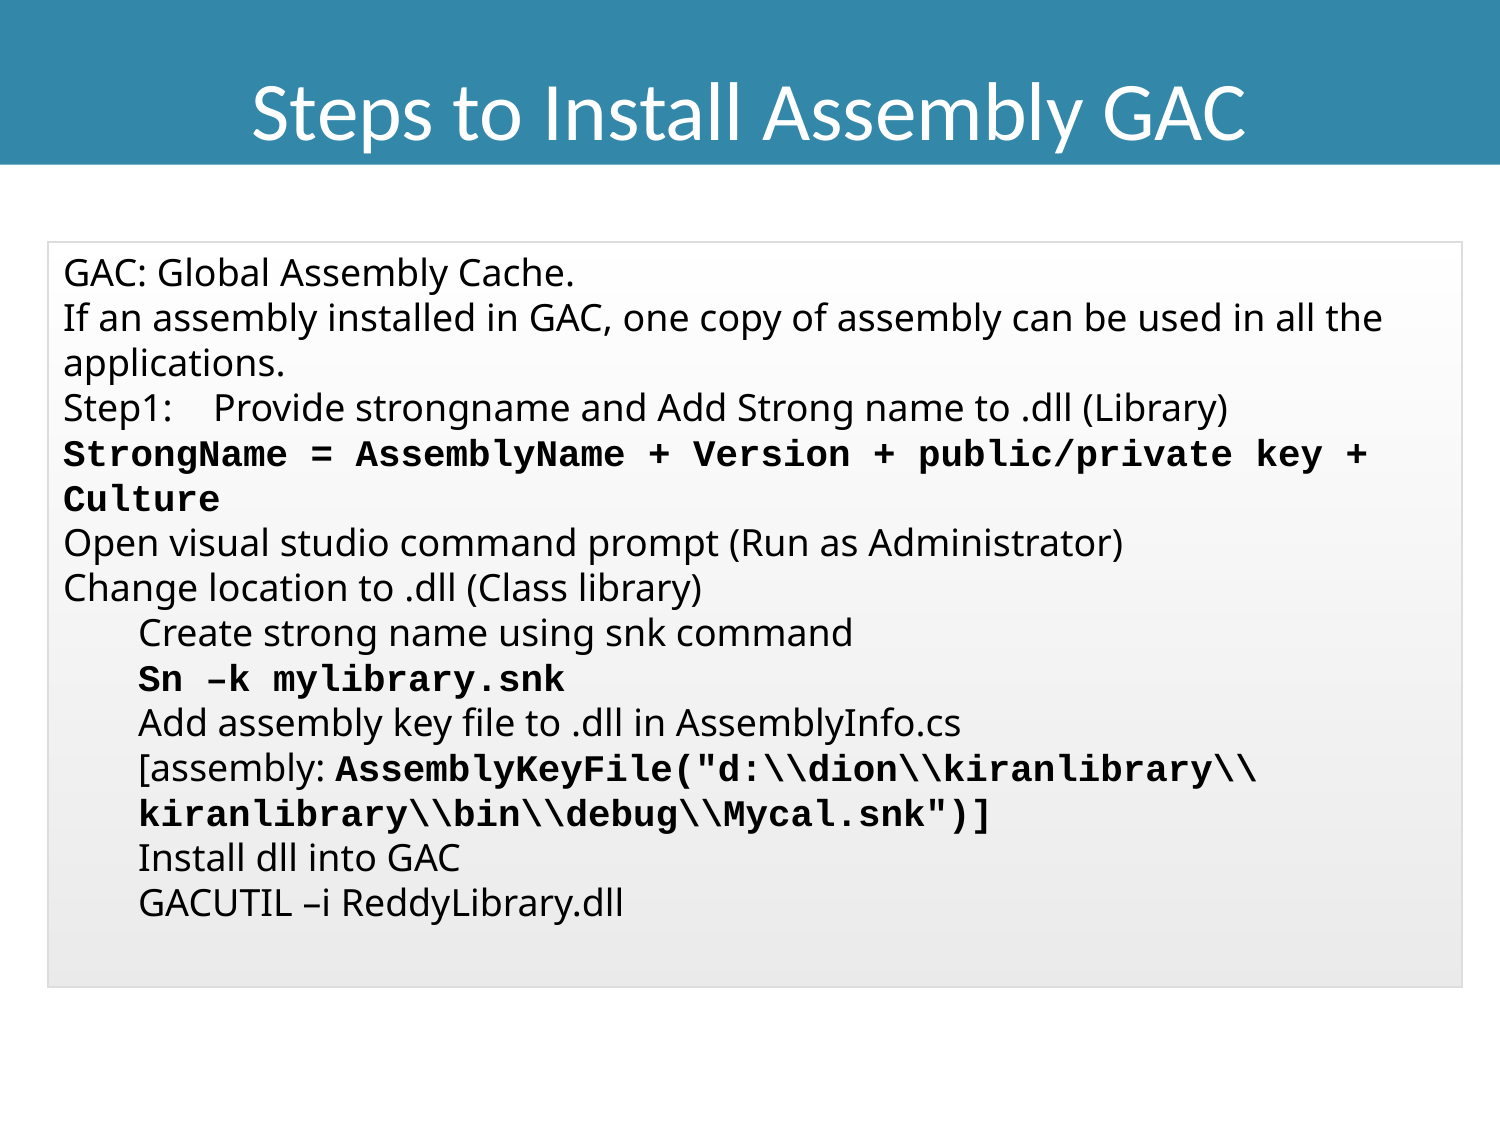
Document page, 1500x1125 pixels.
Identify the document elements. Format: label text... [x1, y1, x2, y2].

text_box GAC: Global Assembly Cache. If an assembly installed in GAC, one copy of assembly can be used in all the applications. Step1: Provide strongname and Add Strong name to .dll (Library) StrongName = AssemblyName + Version + public/private key + Culture Open visual studio command prompt (Run as Administrator) Change location to .dll (Class library) Create strong name using snk command Sn –k mylibrary.snk Add assembly key file to .dll in AssemblyInfo.cs [assembly: AssemblyKeyFile("d:\\dion\\kiranlibrary\\kiranlibrary\\bin\\debug\\Mycal.snk")] Install dll into GAC GACUTIL –i ReddyLibrary.dll [48, 241, 1462, 988]
text_box Steps to Install Assembly GAC [0, 0, 1500, 165]
